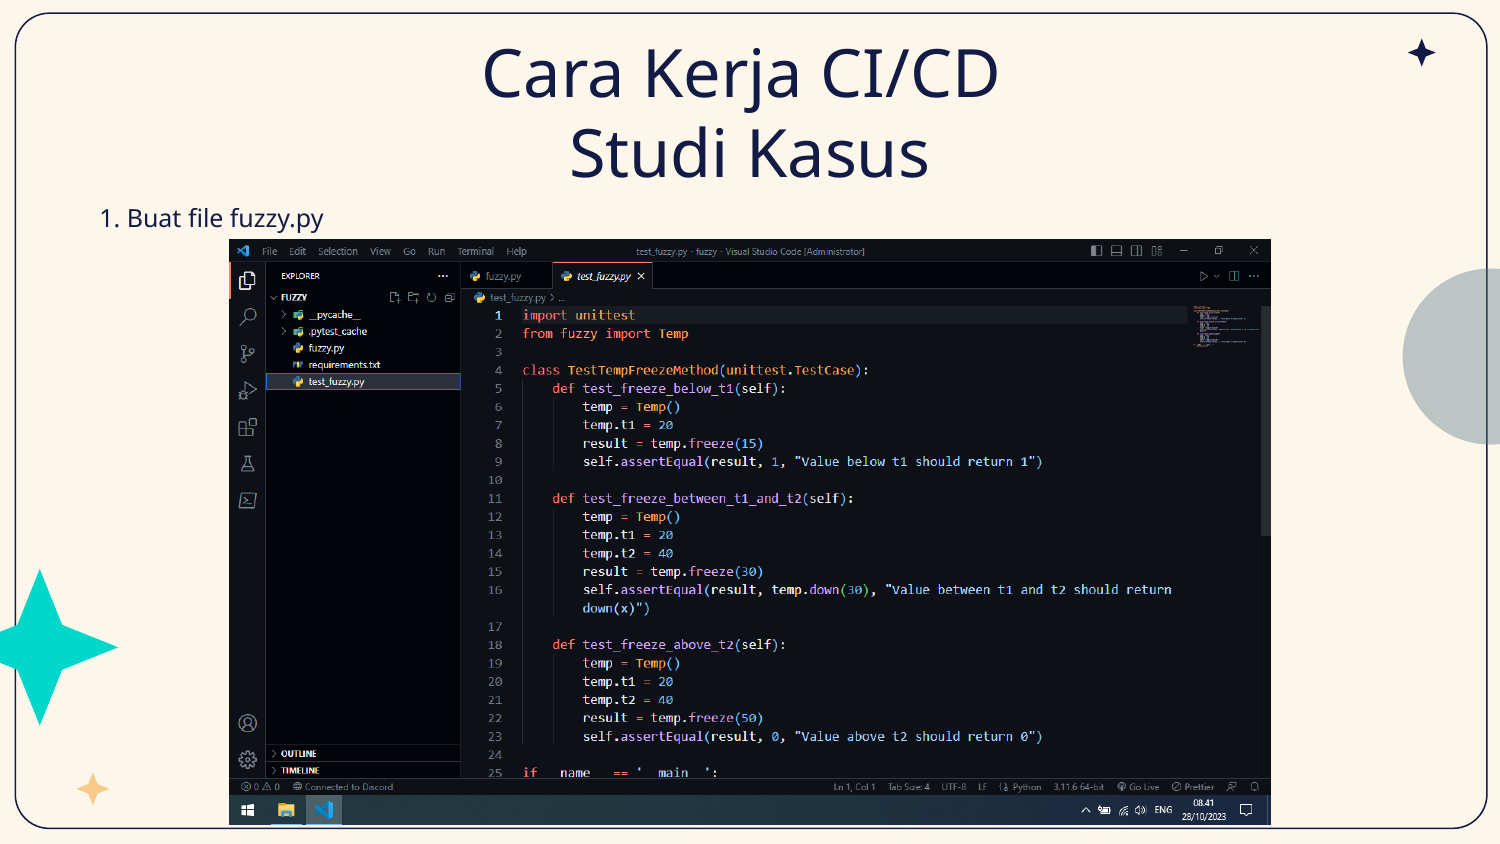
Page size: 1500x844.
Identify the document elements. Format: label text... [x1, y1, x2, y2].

picture [229, 238, 1271, 825]
title Cara Kerja CI/CD Studi Kasus [118, 15, 1382, 110]
subtitle 1. Buat file fuzzy.py [84, 172, 1416, 253]
